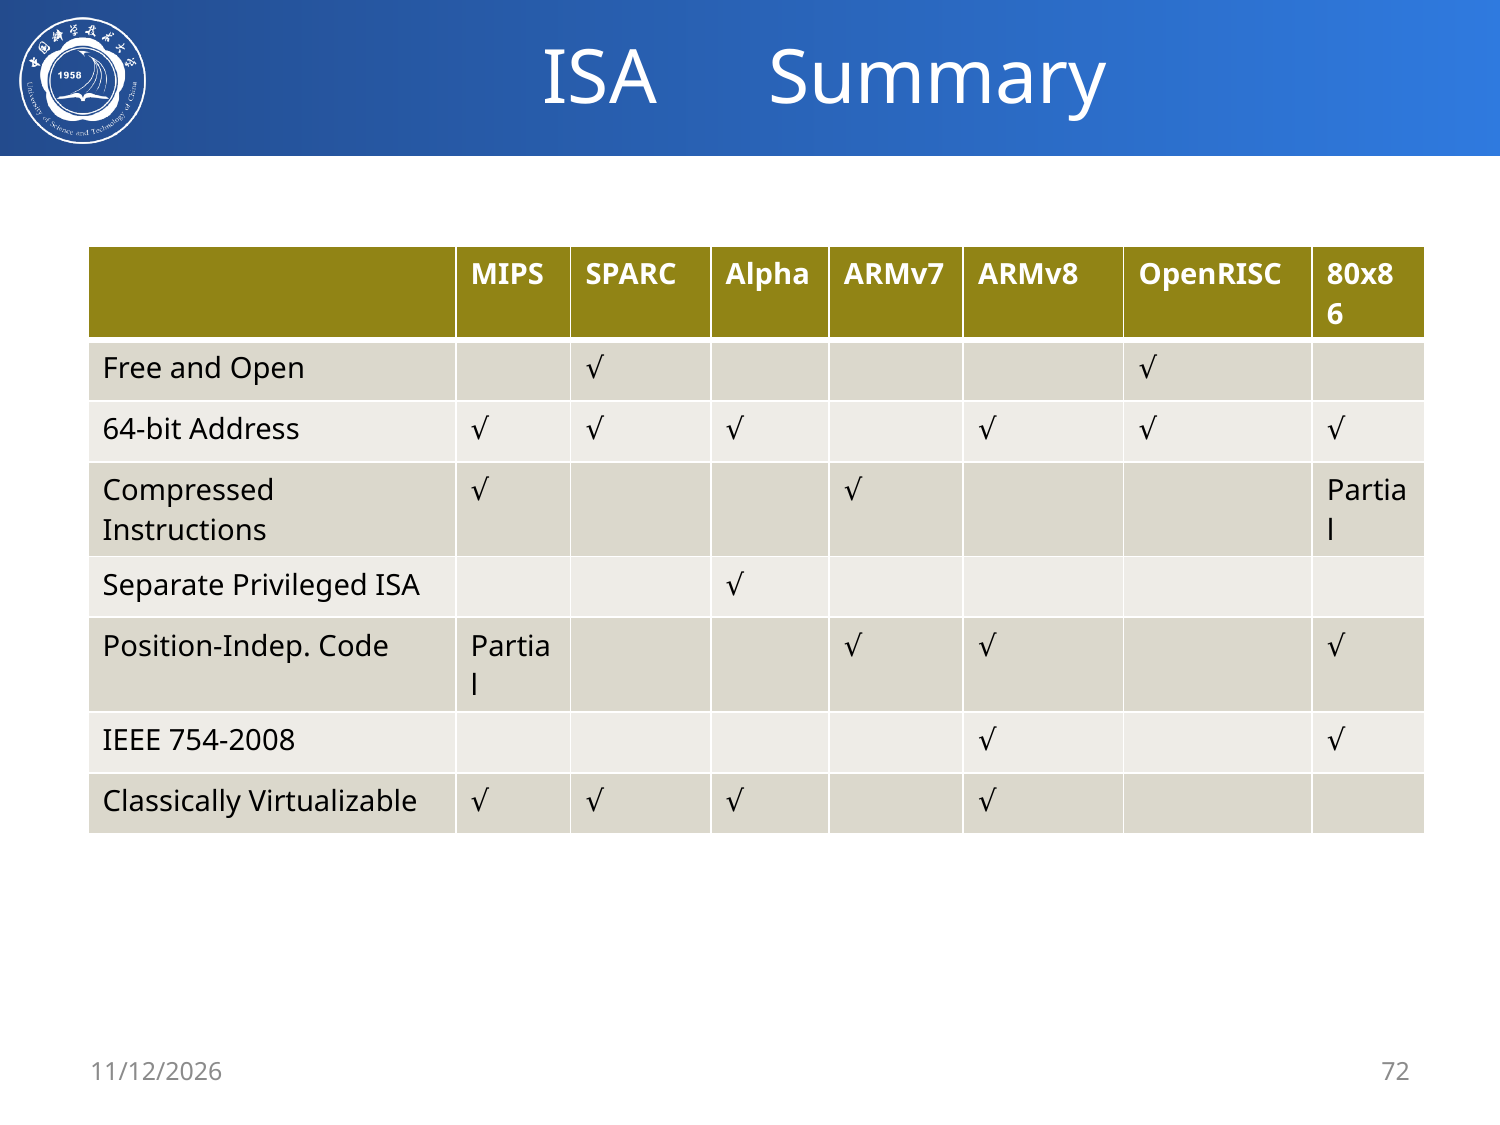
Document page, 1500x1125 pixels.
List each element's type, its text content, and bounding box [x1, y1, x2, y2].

table_cell [1124, 463, 1311, 556]
table_cell Position-Indep. Code [89, 618, 455, 711]
table_cell √ [712, 557, 828, 616]
table_header MIPS [457, 247, 570, 337]
table_cell √ [1313, 618, 1424, 711]
table_cell [571, 557, 710, 616]
table_cell Free and Open [89, 343, 455, 400]
table_cell [830, 402, 962, 461]
table_header [89, 247, 455, 337]
table_cell √ [964, 774, 1123, 833]
table_cell [1124, 557, 1311, 616]
table_cell √ [457, 774, 570, 833]
table_cell Classically Virtualizable [89, 774, 455, 833]
table_cell [1313, 557, 1424, 616]
table_header SPARC [571, 247, 710, 337]
table_cell [964, 343, 1123, 400]
table_cell Partial [457, 618, 570, 711]
table_cell Compressed Instructions [89, 463, 455, 556]
table_cell √ [712, 402, 828, 461]
table_cell [712, 343, 828, 400]
title ISA Summary [150, 0, 1500, 148]
table_cell √ [457, 463, 570, 556]
table_cell [712, 463, 828, 556]
table_cell [571, 618, 710, 711]
table_cell [571, 713, 710, 772]
table_header 80x86 [1313, 247, 1424, 337]
table_cell [964, 463, 1123, 556]
table_cell √ [1313, 713, 1424, 772]
table_cell [830, 557, 962, 616]
table_cell √ [964, 713, 1123, 772]
table_cell √ [571, 402, 710, 461]
table_cell [712, 713, 828, 772]
table_cell √ [830, 463, 962, 556]
table_cell √ [1124, 402, 1311, 461]
table_cell √ [1124, 343, 1311, 400]
table_cell [830, 343, 962, 400]
table_cell [1124, 774, 1311, 833]
table_cell [712, 618, 828, 711]
table_cell √ [571, 774, 710, 833]
table_header Alpha [712, 247, 828, 337]
table_cell √ [571, 343, 710, 400]
picture [19, 17, 146, 144]
table_cell √ [457, 402, 570, 461]
table_header ARMv7 [830, 247, 962, 337]
table_cell √ [964, 618, 1123, 711]
table_cell [1313, 774, 1424, 833]
table_cell [571, 463, 710, 556]
table_cell [457, 713, 570, 772]
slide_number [75, 1042, 425, 1103]
table_cell √ [1313, 402, 1424, 461]
table_header ARMv8 [964, 247, 1123, 337]
table_cell 64-bit Address [89, 402, 455, 461]
table_cell √ [964, 402, 1123, 461]
table_cell √ [830, 618, 962, 711]
table_cell [830, 774, 962, 833]
table_cell Separate Privileged ISA [89, 557, 455, 616]
table_cell √ [712, 774, 828, 833]
table_cell Partial [1313, 463, 1424, 556]
table_cell [1313, 343, 1424, 400]
table_cell [1124, 713, 1311, 772]
table_header OpenRISC [1124, 247, 1311, 337]
table_cell [964, 557, 1123, 616]
table_cell [457, 343, 570, 400]
table_cell [457, 557, 570, 616]
table_cell IEEE 754-2008 [89, 713, 455, 772]
slide_number 72 [1074, 1042, 1425, 1103]
table_cell [830, 713, 962, 772]
table_cell [1124, 618, 1311, 711]
